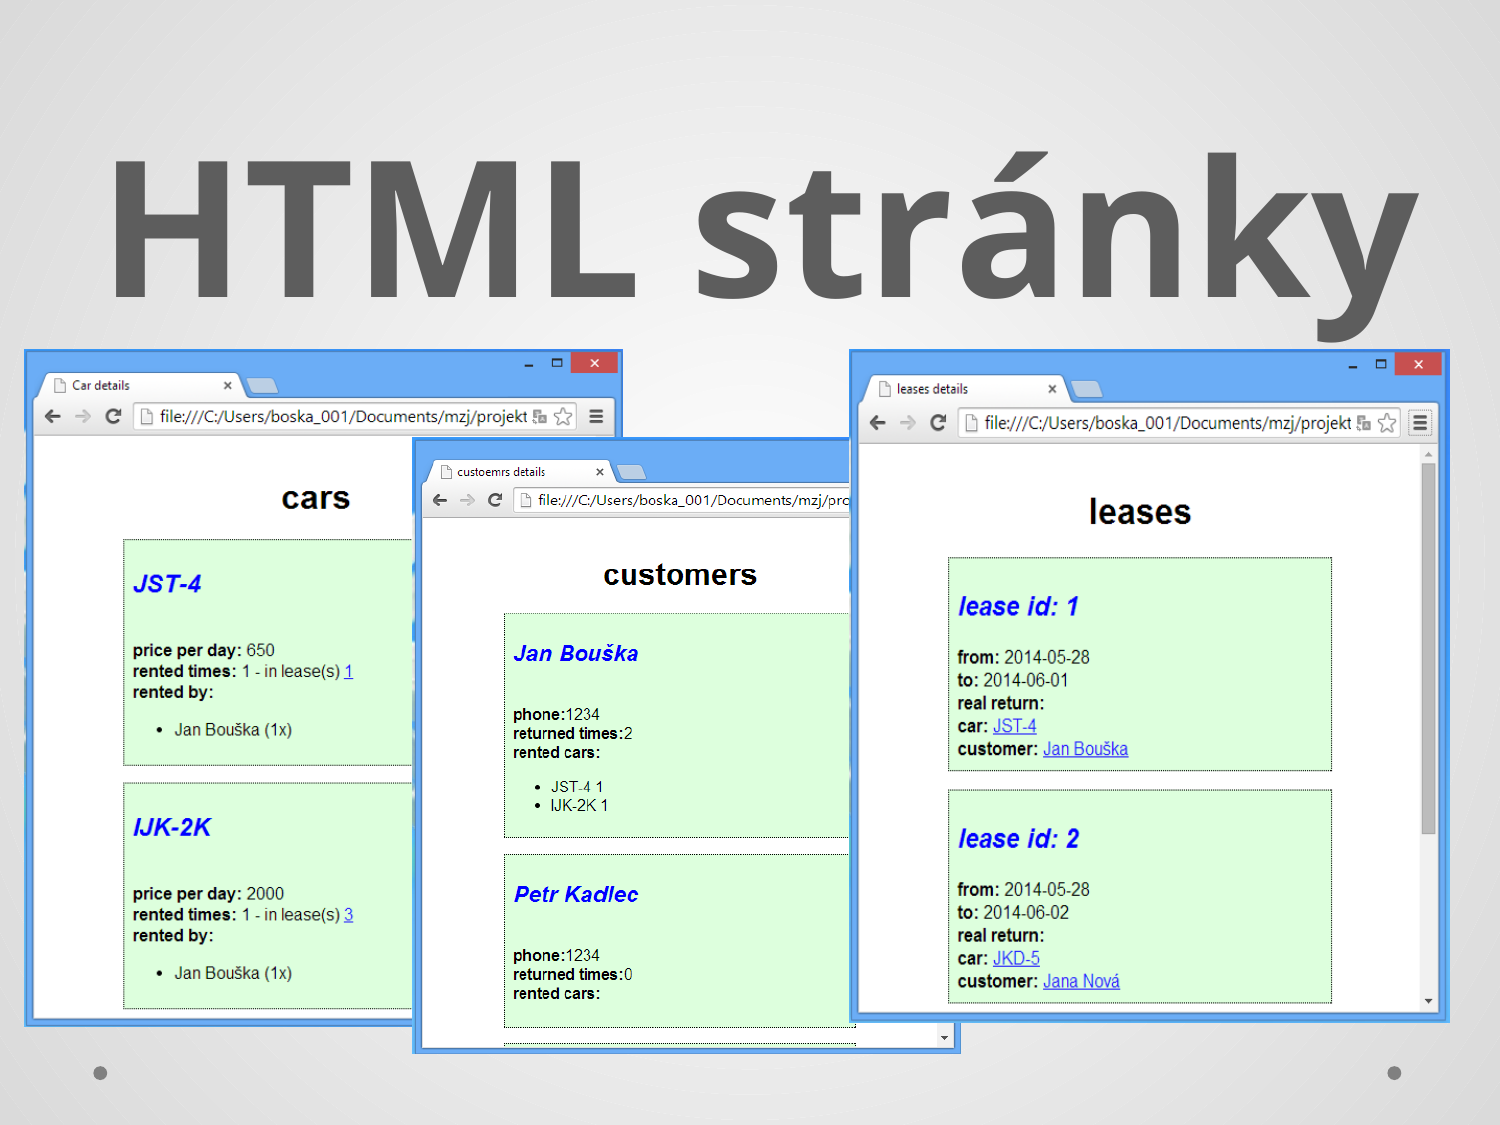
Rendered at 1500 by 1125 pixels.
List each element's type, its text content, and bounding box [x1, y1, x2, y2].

text_box HTML stránky [65, 149, 1454, 343]
picture [24, 349, 1451, 1055]
